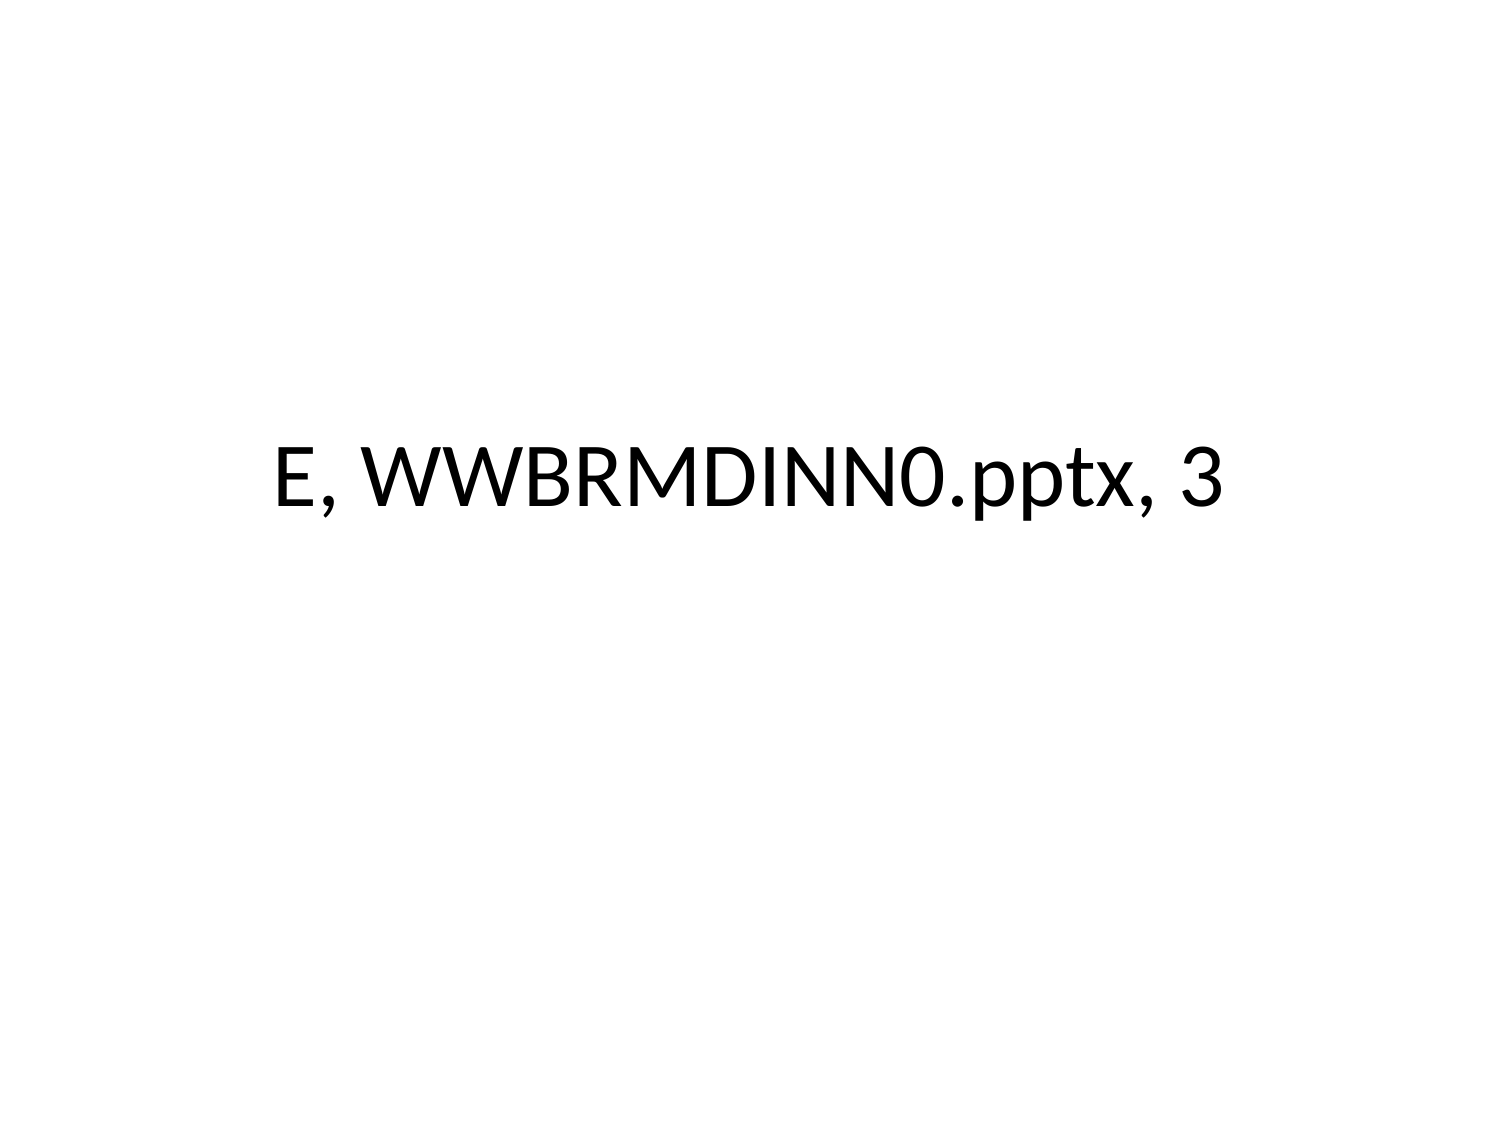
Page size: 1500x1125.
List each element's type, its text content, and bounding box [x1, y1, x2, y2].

title E, WWBRMDINN0.pptx, 3 [112, 349, 1388, 591]
